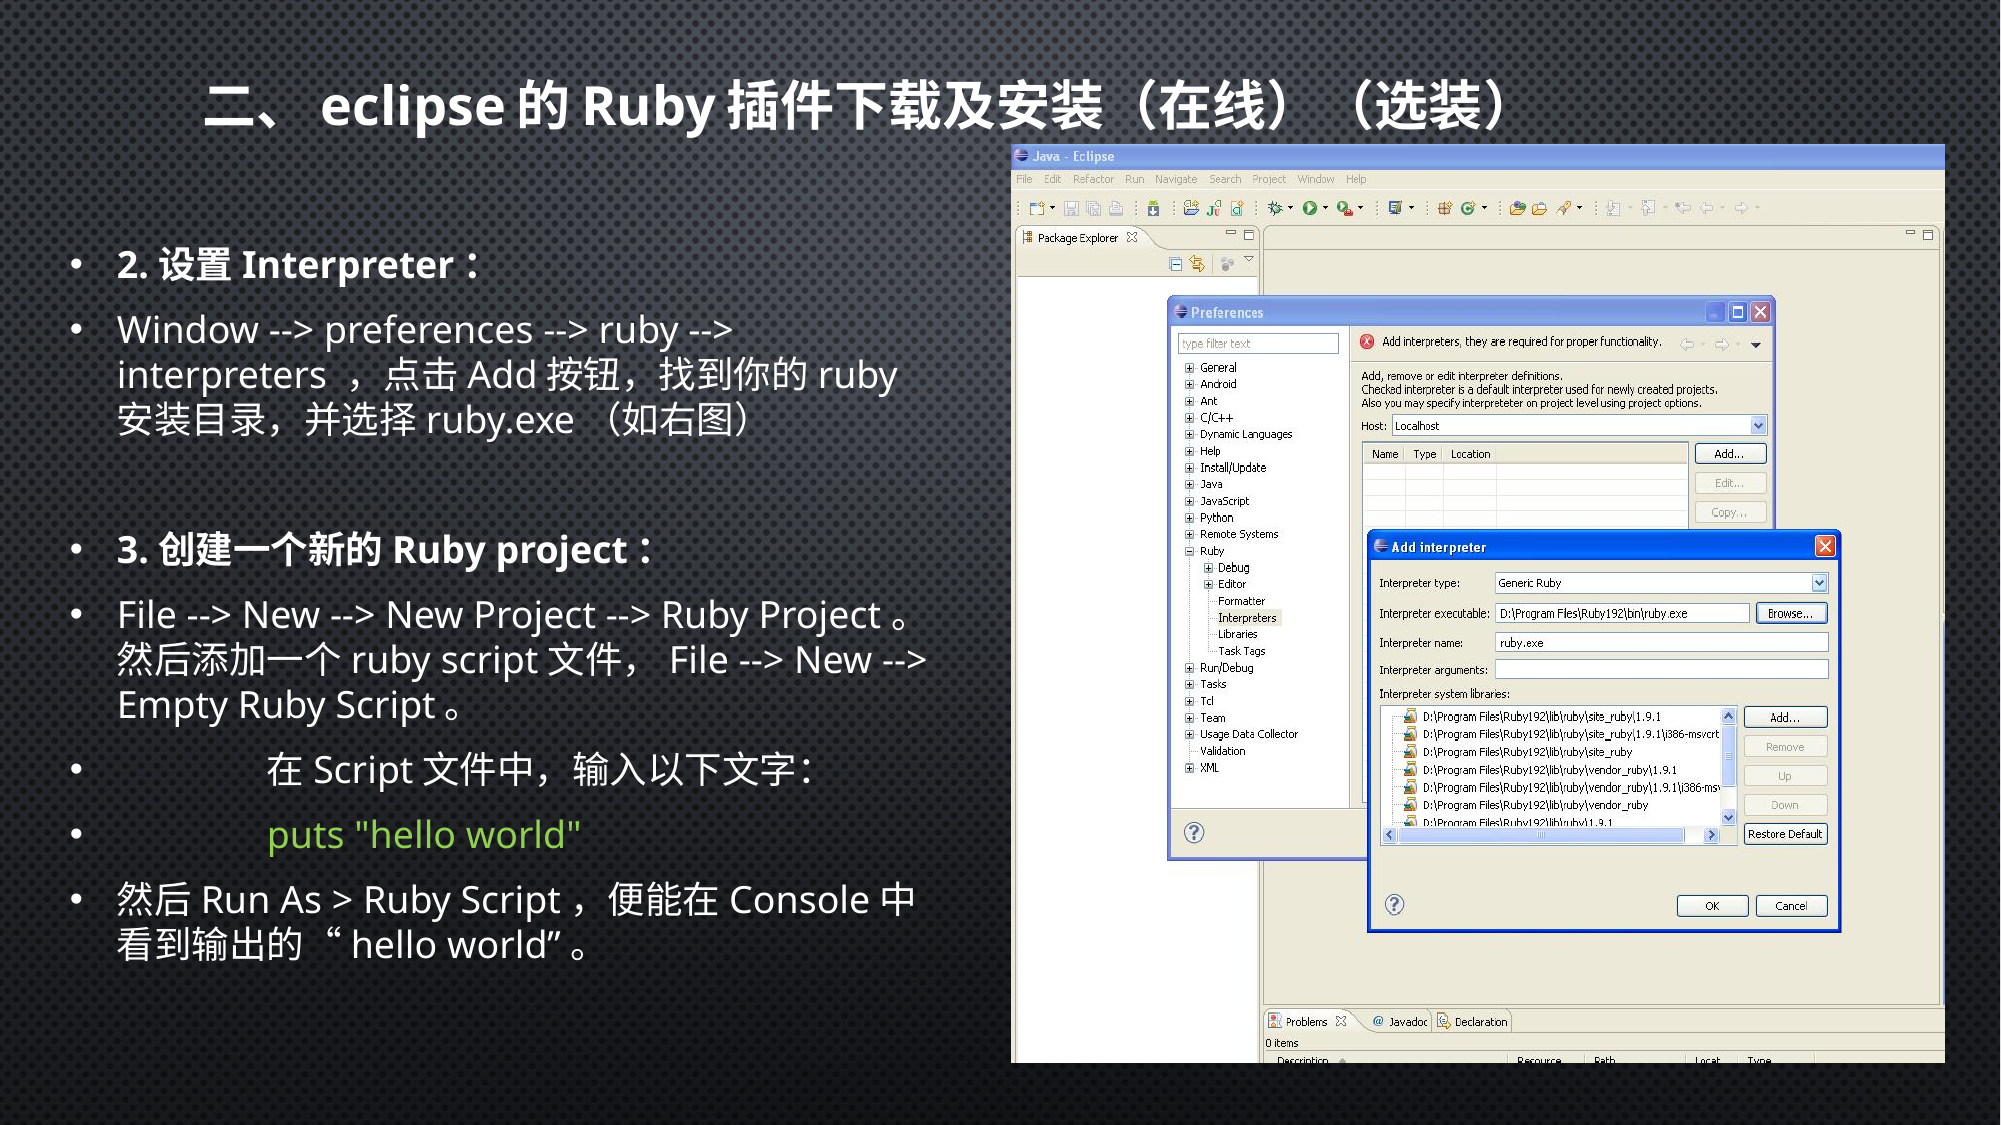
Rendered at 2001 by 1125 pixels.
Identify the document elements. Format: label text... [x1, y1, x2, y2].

title 二、eclipse的Ruby插件下载及安装（在线）（选装） [187, 63, 1813, 145]
list 2.设置Interpreter： Window --> preferences --> ruby --> interpreters ，点击Add按钮，找到你的ruby安装目录，并选择ruby.exe（如右图） 3.创建一个新的Ruby project： File --> New --> New Project --> Ruby Project。然后添加一个ruby script文件，File --> New --> Empty Ruby Script。 在Script文件中，输入以下文字： puts "hello world" 然后Run As > Ruby Script，便能在Console中看到输出的“hello world”。 [54, 144, 950, 1063]
picture [1011, 143, 1945, 1063]
